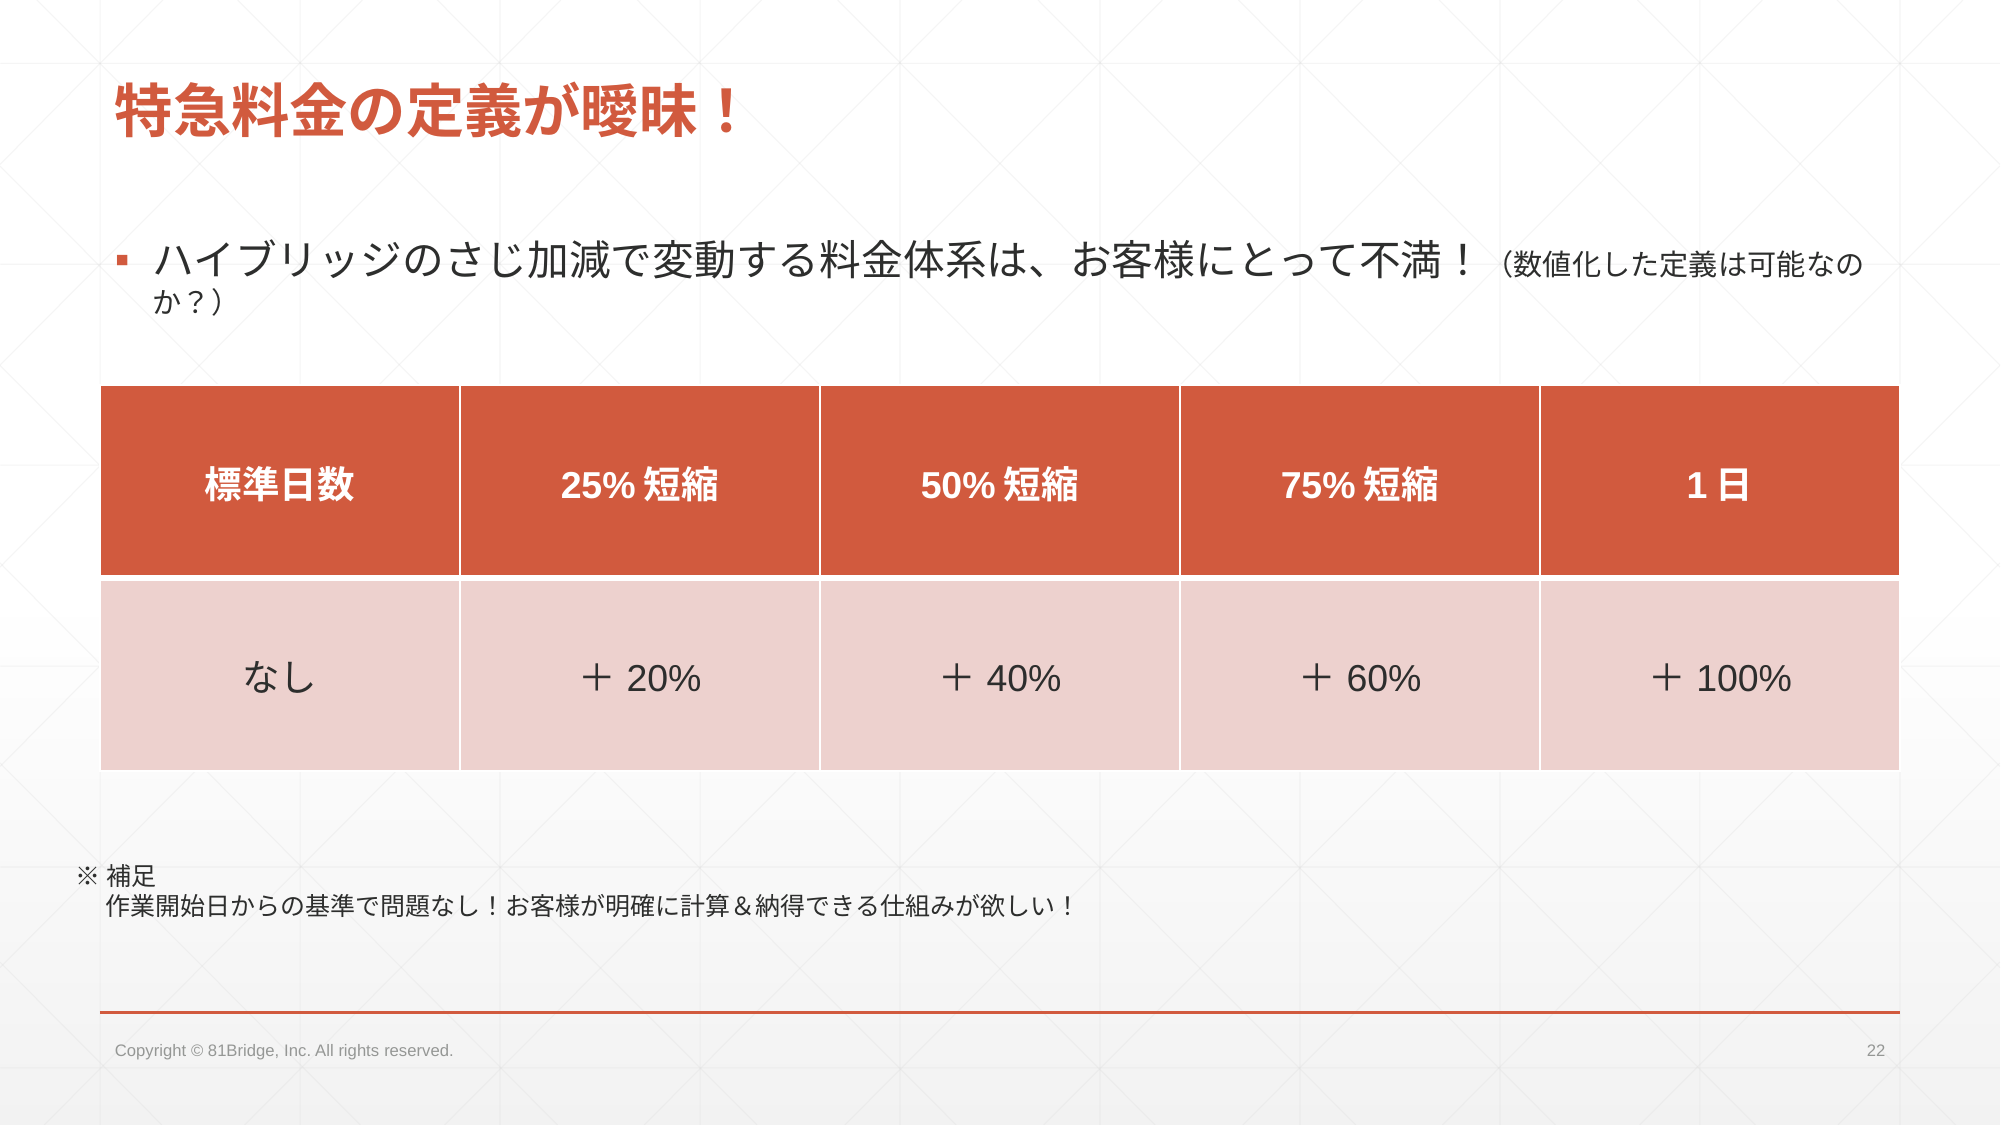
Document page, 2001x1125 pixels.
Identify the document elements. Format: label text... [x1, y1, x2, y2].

table_header 75%短縮 [1181, 386, 1539, 575]
table_cell ＋20% [461, 581, 819, 770]
table_cell なし [101, 581, 459, 770]
slide_number 22 [1749, 1031, 1901, 1069]
text_box ※補足 作業開始日からの基準で問題なし！お客様が明確に計算＆納得できる仕組みが欲しい！ [60, 852, 1096, 928]
table_cell ＋40% [821, 581, 1179, 770]
footer Copyright © 81Bridge, Inc. All rights reserved. [99, 1031, 1106, 1069]
table_cell ＋100% [1541, 581, 1899, 770]
table_header 25%短縮 [461, 386, 819, 575]
list ハイブリッジのさじ加減で変動する料金体系は、お客様にとって不満！（数値化した定義は可能なのか？） [99, 226, 1910, 950]
table_header 50%短縮 [821, 386, 1179, 575]
title 特急料金の定義が曖昧！ [99, 62, 1901, 153]
table_header 1日 [1541, 386, 1899, 575]
table_cell ＋60% [1181, 581, 1539, 770]
table_header 標準日数 [101, 386, 459, 575]
